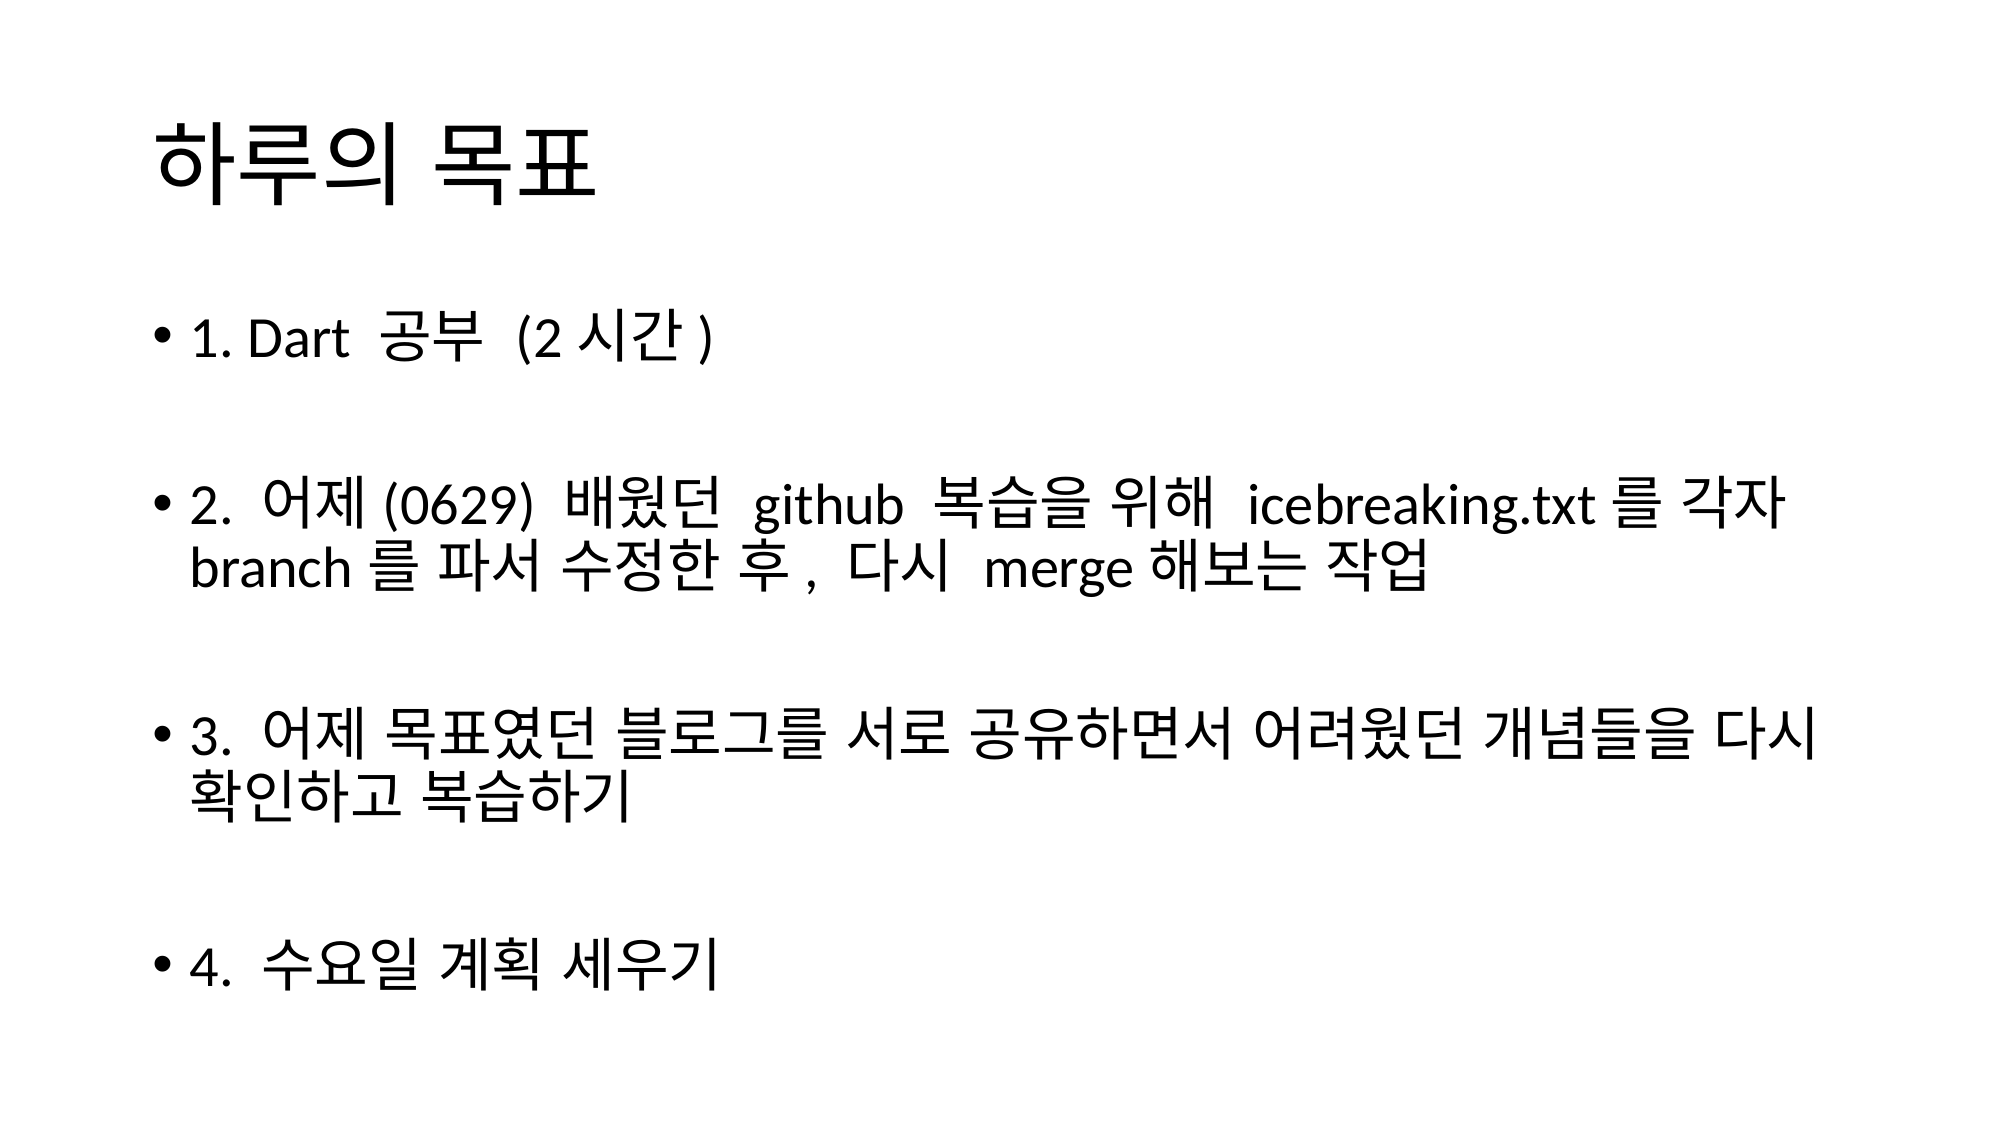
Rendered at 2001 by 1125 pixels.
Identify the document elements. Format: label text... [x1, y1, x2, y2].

list 1. Dart 공부 (2시간) 2. 어제(0629) 배웠던 github 복습을 위해 icebreaking.txt를 각자 branch를 파서 수정한 후, 다시 merge해보는 작업 3. 어제 목표였던 블로그를 서로 공유하면서 어려웠던 개념들을 다시 확인하고 복습하기 4. 수요일 계획 세우기 [137, 299, 1863, 1014]
title 하루의 목표 [137, 59, 1863, 278]
